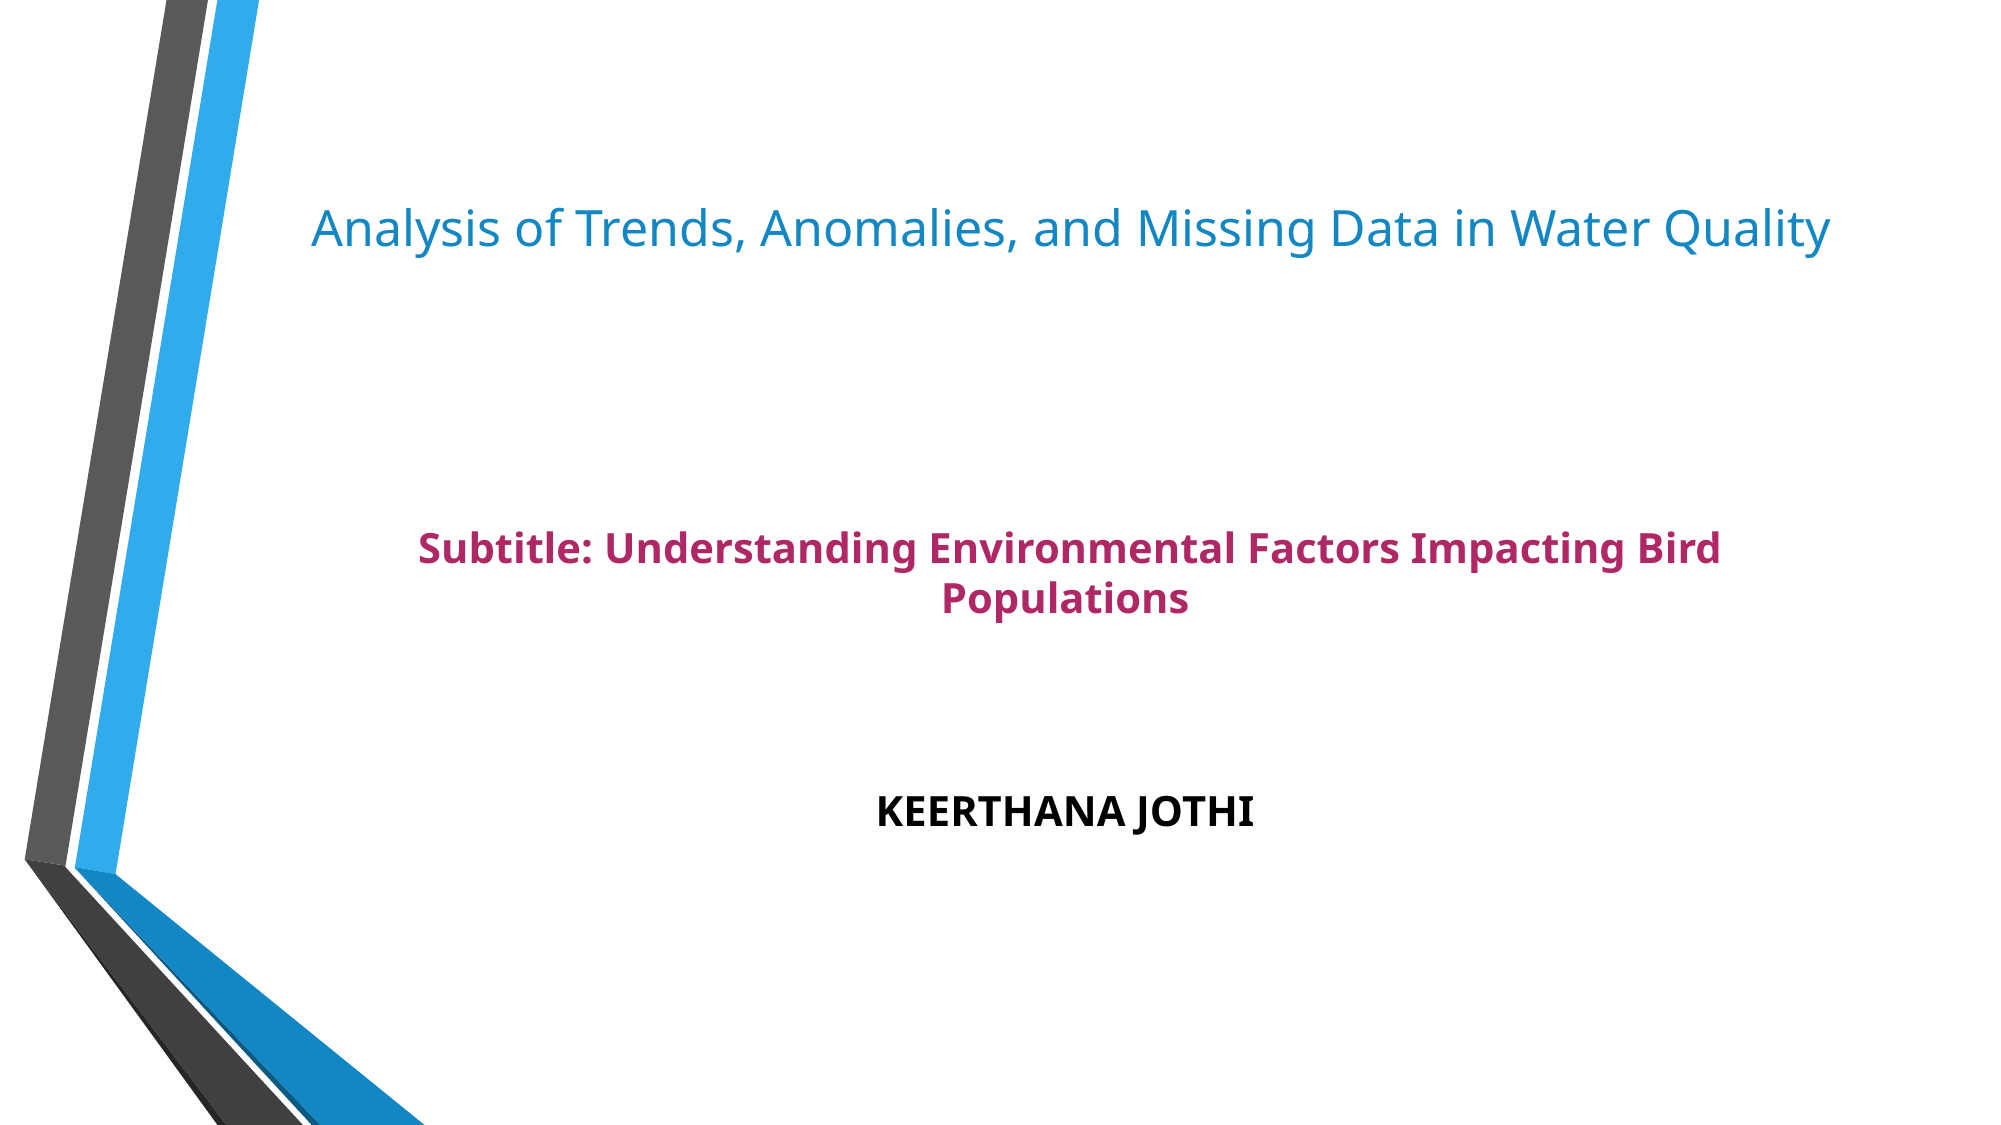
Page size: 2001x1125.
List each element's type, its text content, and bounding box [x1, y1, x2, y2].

title Analysis of Trends, Anomalies, and Missing Data in Water Quality [243, 112, 1887, 400]
list Subtitle: Understanding Environmental Factors Impacting Bird Populations KEERTHANA JOTHI [316, 361, 1815, 998]
